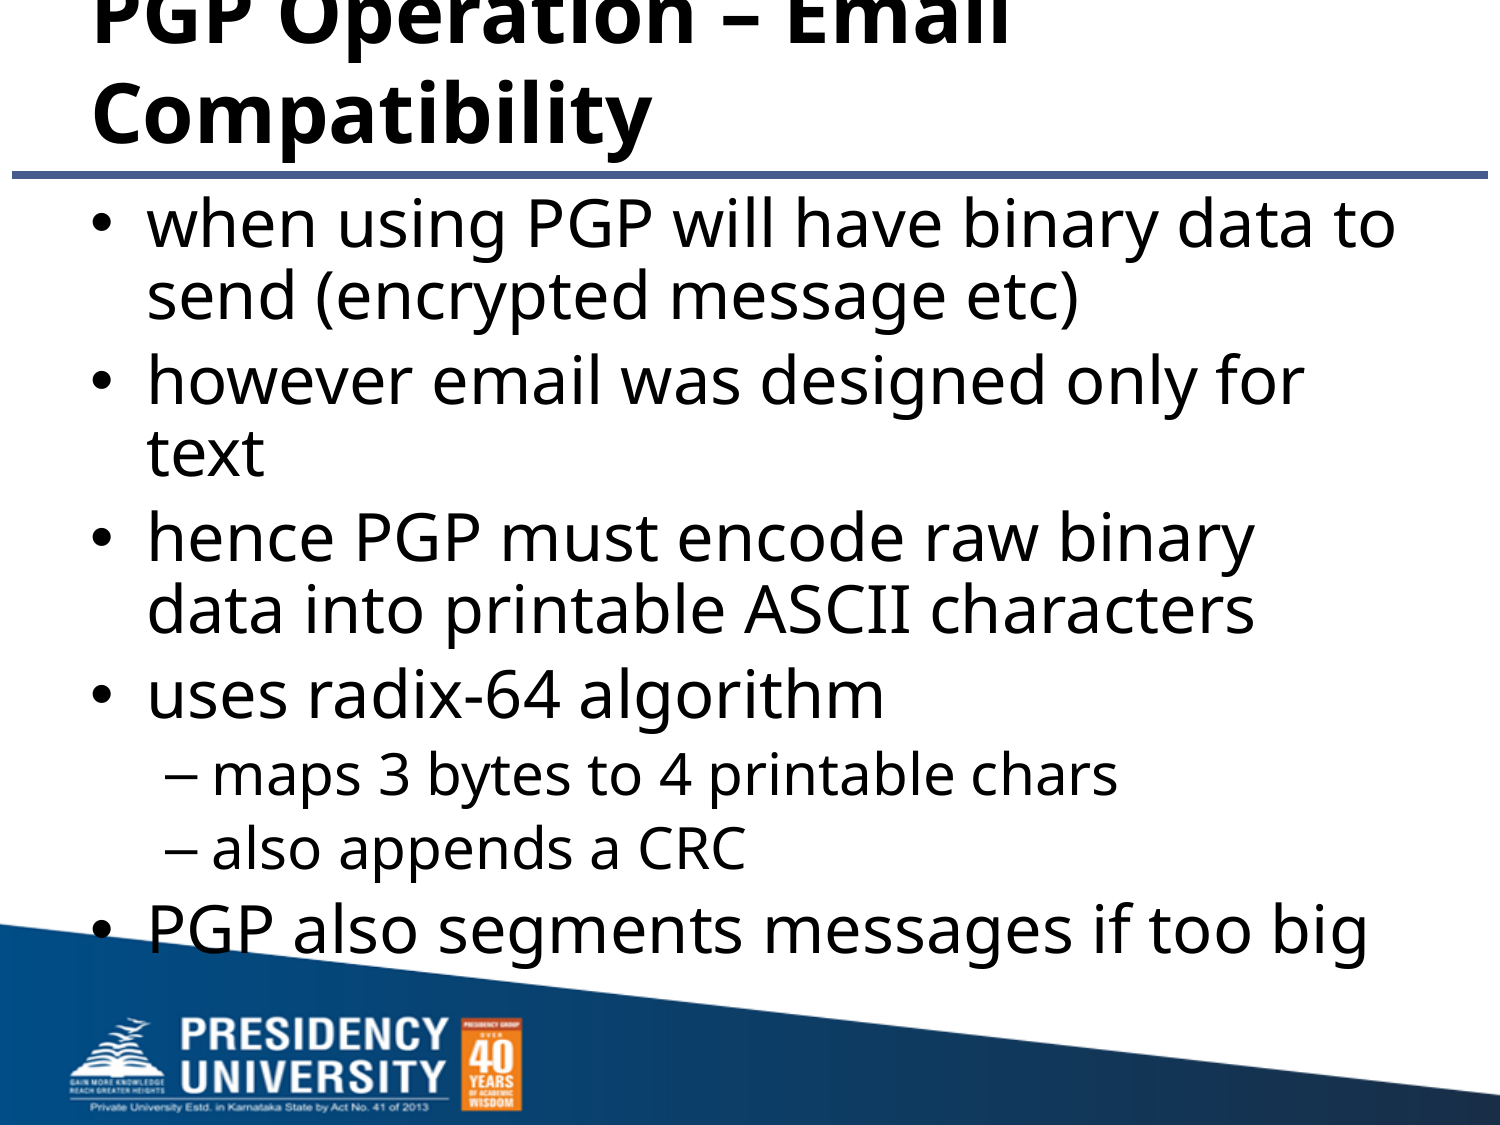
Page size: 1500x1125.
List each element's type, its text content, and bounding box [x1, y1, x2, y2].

list when using PGP will have binary data to send (encrypted message etc) however email was designed only for text hence PGP must encode raw binary data into printable ASCII characters uses radix-64 algorithm maps 3 bytes to 4 printable chars also appends a CRC PGP also segments messages if too big [75, 182, 1425, 950]
title PGP Operation – Email Compatibility [75, 50, 1425, 168]
picture [0, 921, 1500, 1125]
